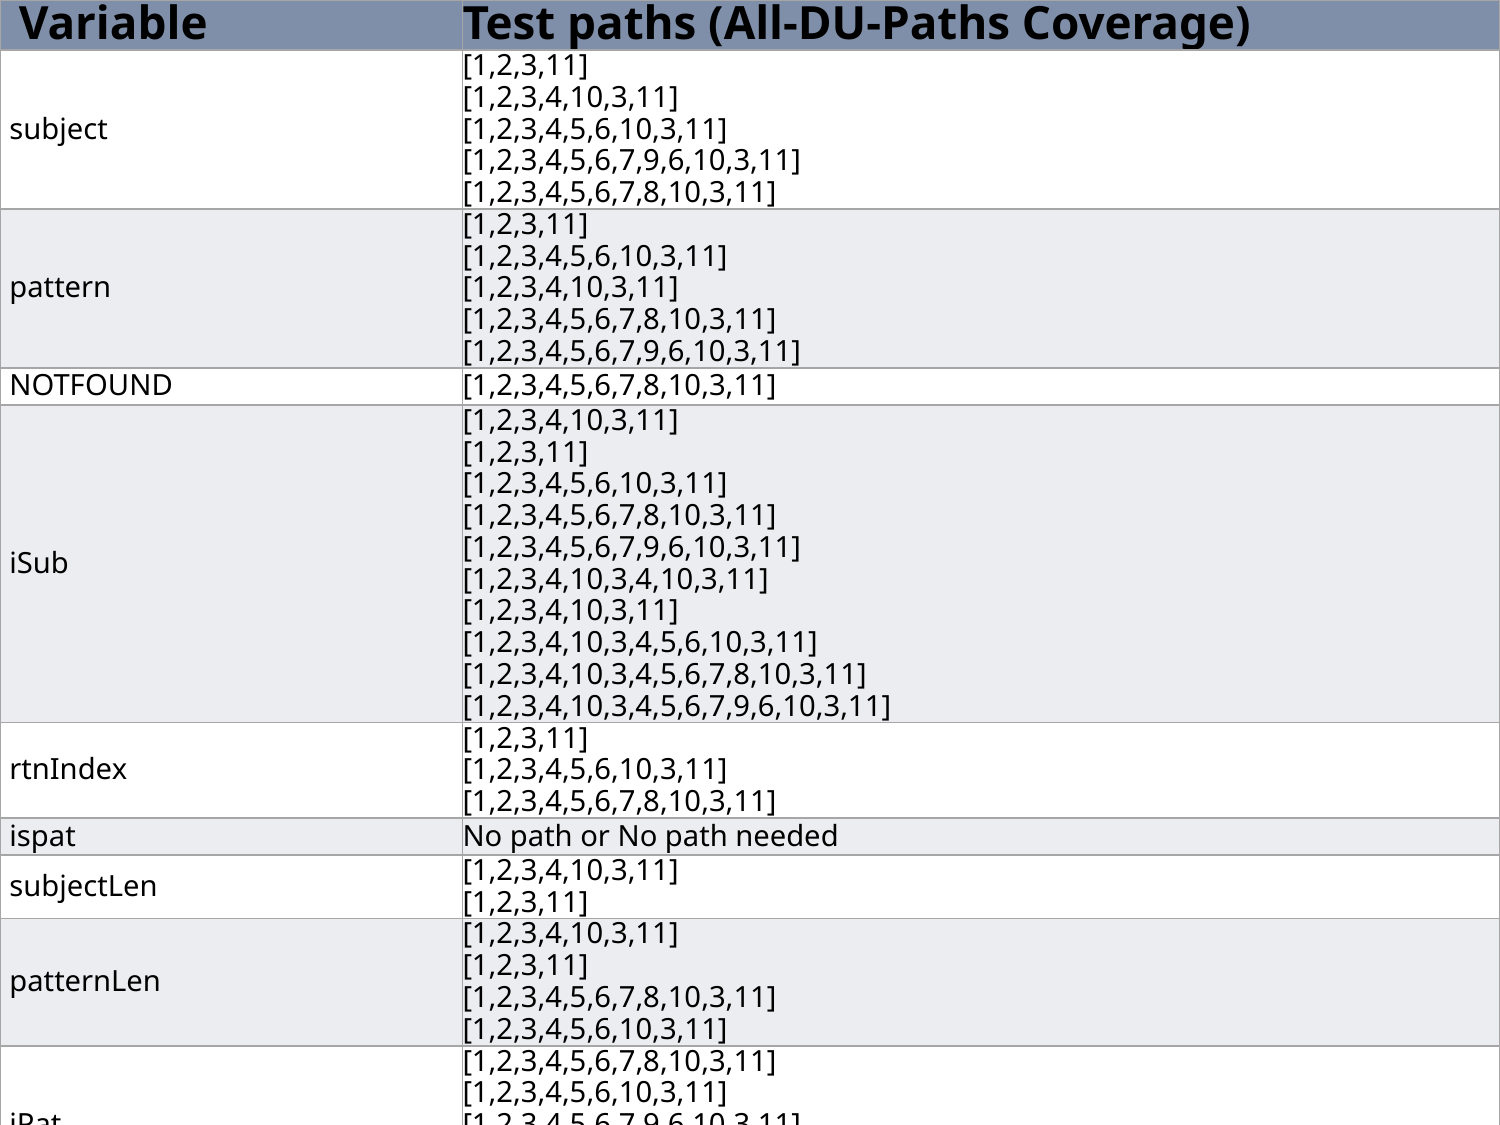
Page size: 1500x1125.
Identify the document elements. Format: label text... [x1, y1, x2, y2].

table_cell pattern [1, 210, 462, 367]
table_cell subject [1, 51, 462, 208]
table_cell [1,2,3,4,10,3,11] [1,2,3,11] [1,2,3,4,5,6,7,8,10,3,11] [1,2,3,4,5,6,10,3,11] [463, 919, 1499, 1045]
table_cell subjectLen [1, 856, 462, 918]
table_cell [1,2,3,4,5,6,7,8,10,3,11] [463, 369, 1499, 404]
table_cell [1,2,3,11] [1,2,3,4,5,6,10,3,11] [1,2,3,4,5,6,7,8,10,3,11] [463, 723, 1499, 817]
table_cell patternLen [1, 919, 462, 1045]
table_cell NOTFOUND [1, 369, 462, 404]
table_header Variable [1, 1, 462, 49]
table_cell rtnIndex [1, 723, 462, 817]
table_header Test paths (All-DU-Paths Coverage) [463, 1, 1499, 49]
table_cell [1,2,3,4,10,3,11] [1,2,3,11] [463, 856, 1499, 918]
table_cell iSub [1, 406, 462, 722]
table_cell [1,2,3,11] [1,2,3,4,5,6,10,3,11] [1,2,3,4,10,3,11] [1,2,3,4,5,6,7,8,10,3,11] [1,2,3,4,5,6,7,9,6,10,3,11] [463, 210, 1499, 367]
table_cell iPat [1, 1047, 462, 1125]
table_cell [1,2,3,11] [1,2,3,4,10,3,11] [1,2,3,4,5,6,10,3,11] [1,2,3,4,5,6,7,9,6,10,3,11] [1,2,3,4,5,6,7,8,10,3,11] [463, 51, 1499, 208]
table_cell [1,2,3,4,10,3,11] [1,2,3,11] [1,2,3,4,5,6,10,3,11] [1,2,3,4,5,6,7,8,10,3,11] [1,2,3,4,5,6,7,9,6,10,3,11] [1,2,3,4,10,3,4,10,3,11] [1,2,3,4,10,3,11] [1,2,3,4,10,3,4,5,6,10,3,11] [1,2,3,4,10,3,4,5,6,7,8,10,3,11] [1,2,3,4,10,3,4,5,6,7,9,6,10,3,11] [463, 406, 1499, 722]
table_cell ispat [1, 819, 462, 854]
table_cell No path or No path needed [463, 819, 1499, 854]
table_cell [1,2,3,4,5,6,7,8,10,3,11] [1,2,3,4,5,6,10,3,11] [1,2,3,4,5,6,7,9,6,10,3,11] [1,2,3,4,5,6,7,9,6,7,8,10,3,11] [1,2,3,4,5,6,7,9,6,7,9,6,10,3,11] [463, 1047, 1499, 1125]
